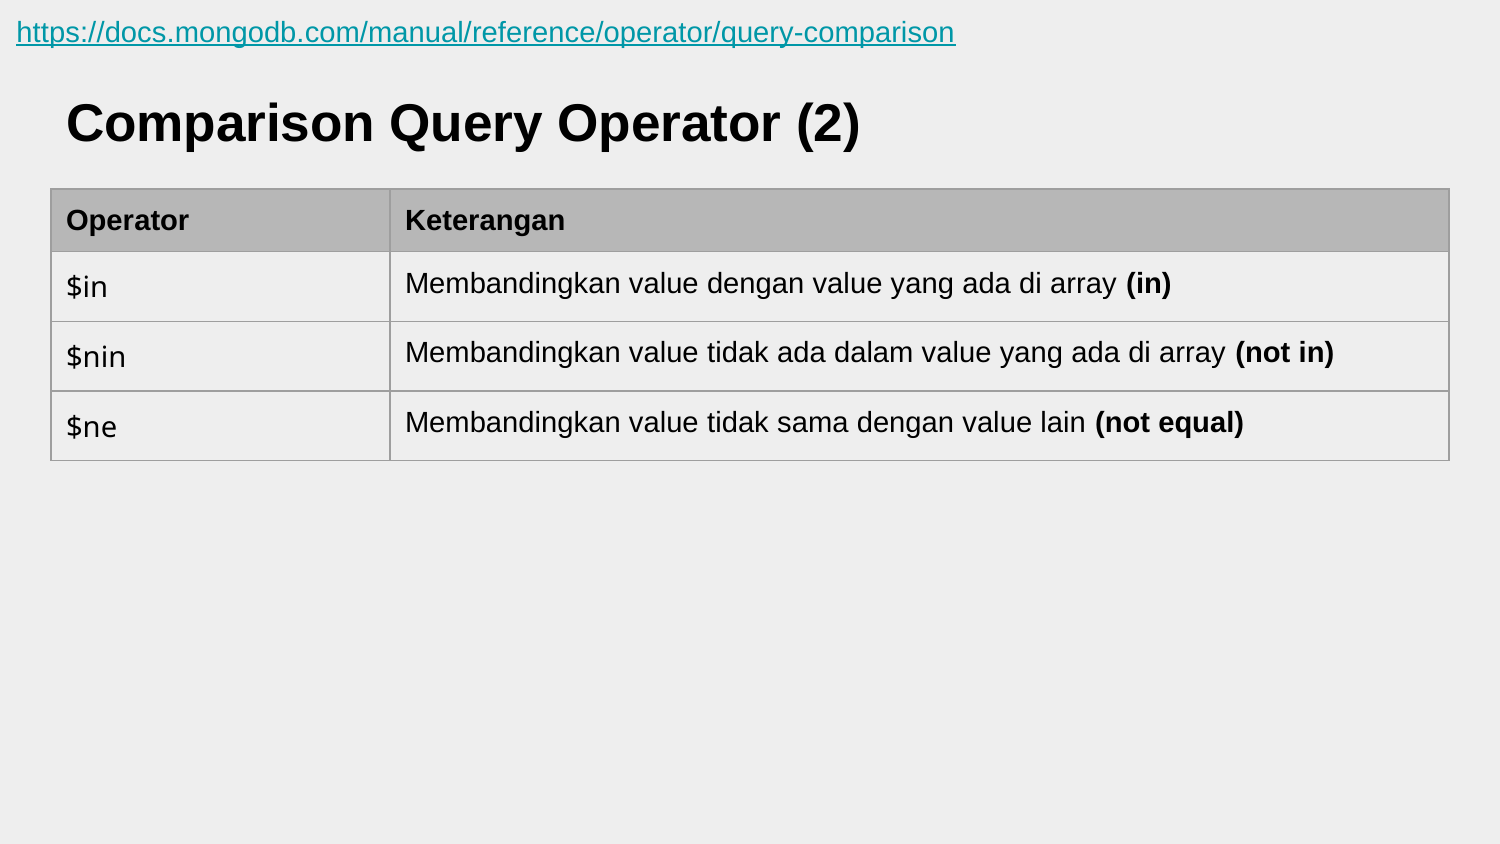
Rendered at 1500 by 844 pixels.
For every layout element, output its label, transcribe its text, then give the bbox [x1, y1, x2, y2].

table_cell Membandingkan value dengan value yang ada di array (in) [391, 252, 1448, 321]
table_cell Membandingkan value tidak sama dengan value lain (not equal) [391, 392, 1448, 460]
table_cell $ne [52, 392, 389, 460]
text_box https://docs.mongodb.com/manual/reference/operator/query-comparison [1, 0, 1500, 64]
table_header Keterangan [391, 190, 1448, 251]
table_cell $in [52, 252, 389, 321]
table_cell $nin [52, 322, 389, 390]
title Comparison Query Operator (2) [51, 72, 1449, 167]
table_cell Membandingkan value tidak ada dalam value yang ada di array (not in) [391, 322, 1448, 390]
table_header Operator [52, 190, 389, 251]
